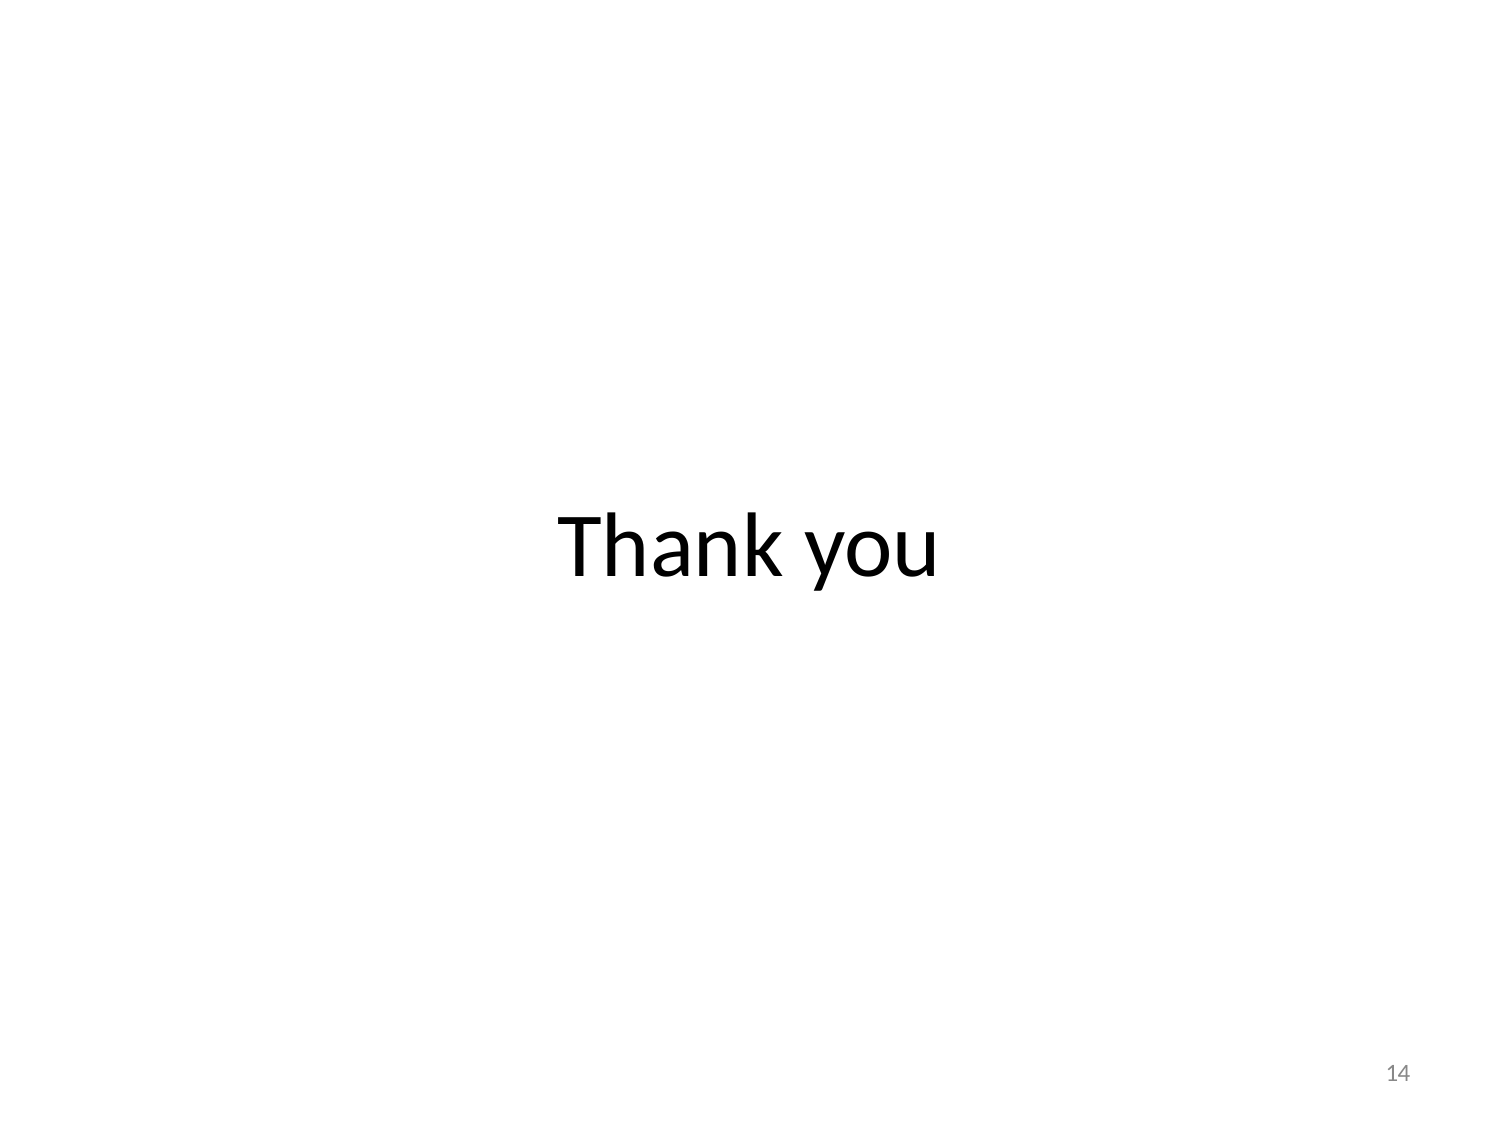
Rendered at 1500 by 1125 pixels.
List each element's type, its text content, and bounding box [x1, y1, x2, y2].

slide_number 14 [1379, 1060, 1420, 1125]
title Thank you [555, 483, 945, 673]
